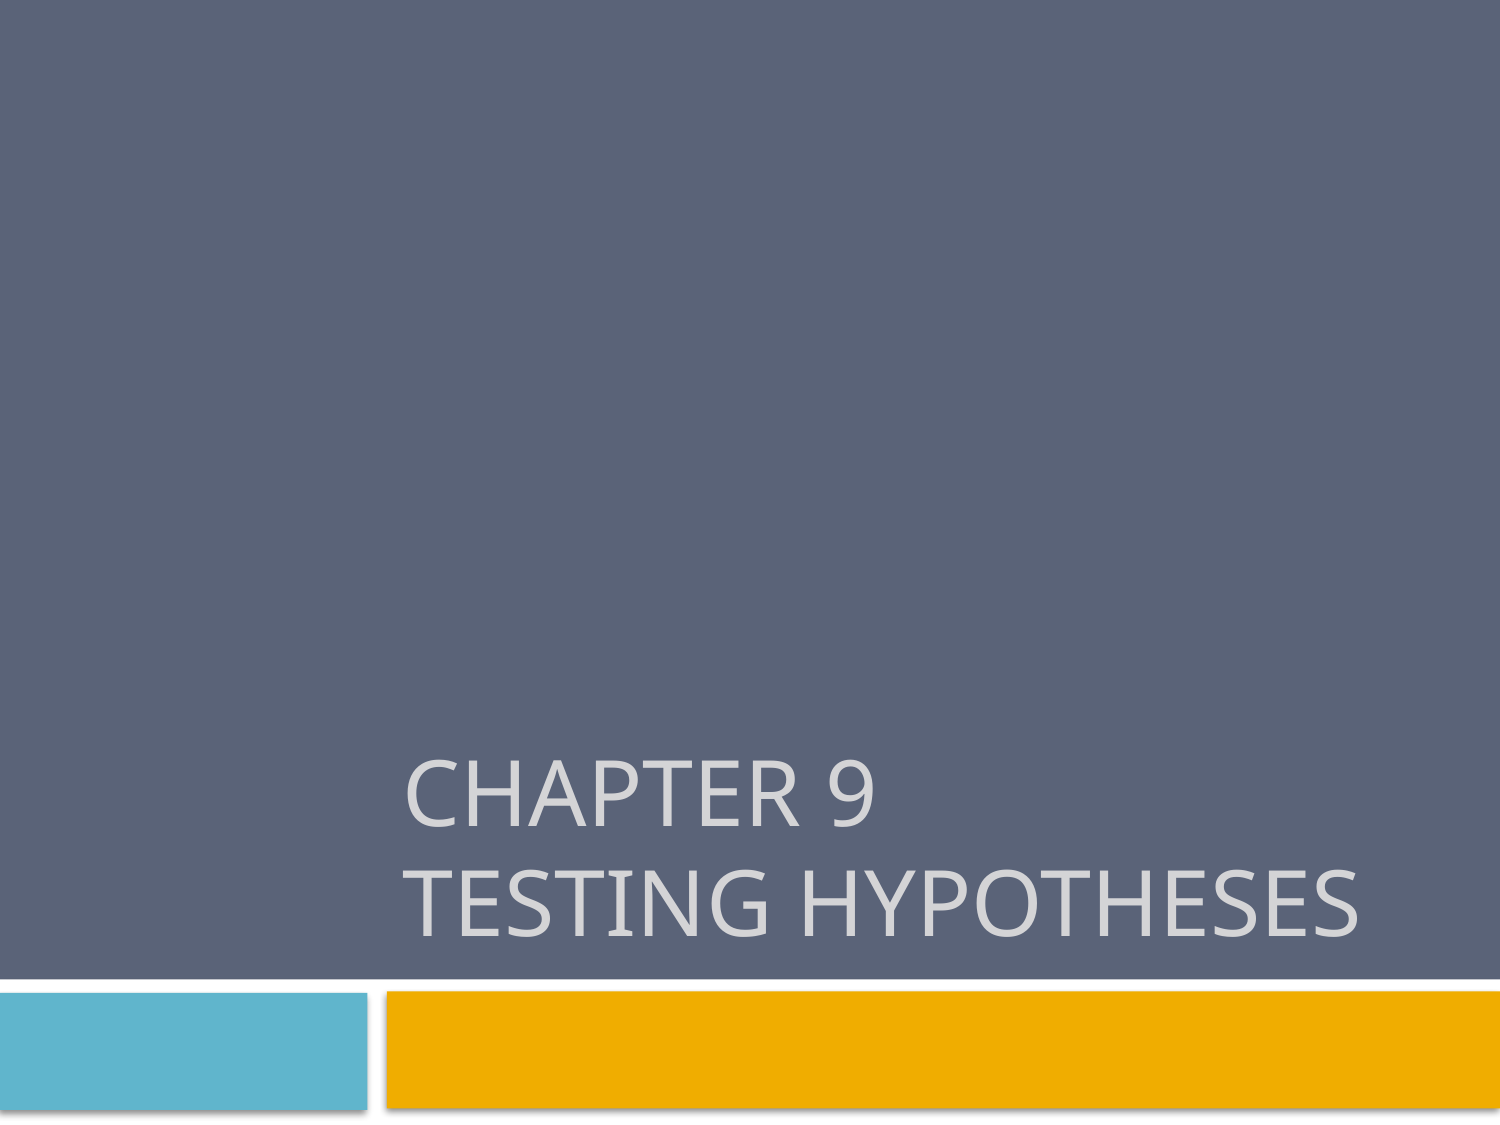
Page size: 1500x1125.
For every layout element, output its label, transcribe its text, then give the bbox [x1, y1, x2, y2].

title Chapter 9 Testing Hypotheses [387, 662, 1451, 963]
